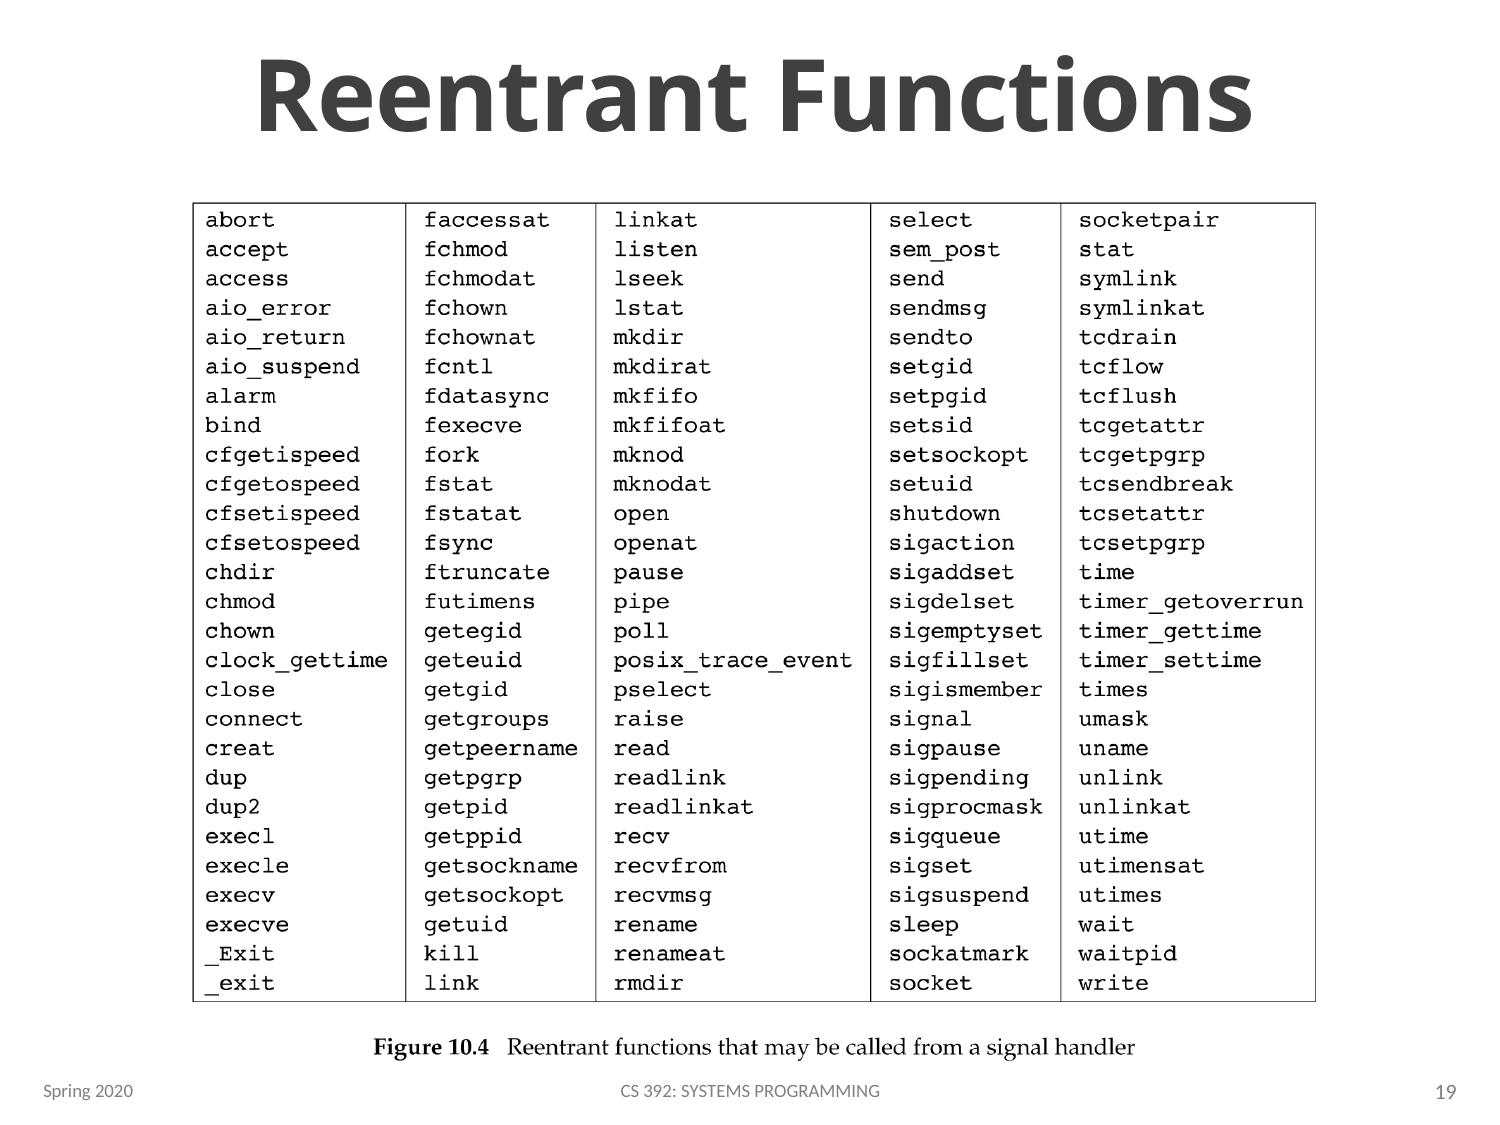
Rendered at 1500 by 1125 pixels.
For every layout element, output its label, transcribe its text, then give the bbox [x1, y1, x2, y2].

slide_number 19 [1310, 1060, 1472, 1121]
footer CS 392: Systems Programming [453, 1071, 1047, 1120]
slide_number Spring 2020 [28, 1059, 333, 1120]
title Reentrant Functions [135, 5, 1373, 160]
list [191, 202, 1316, 1062]
